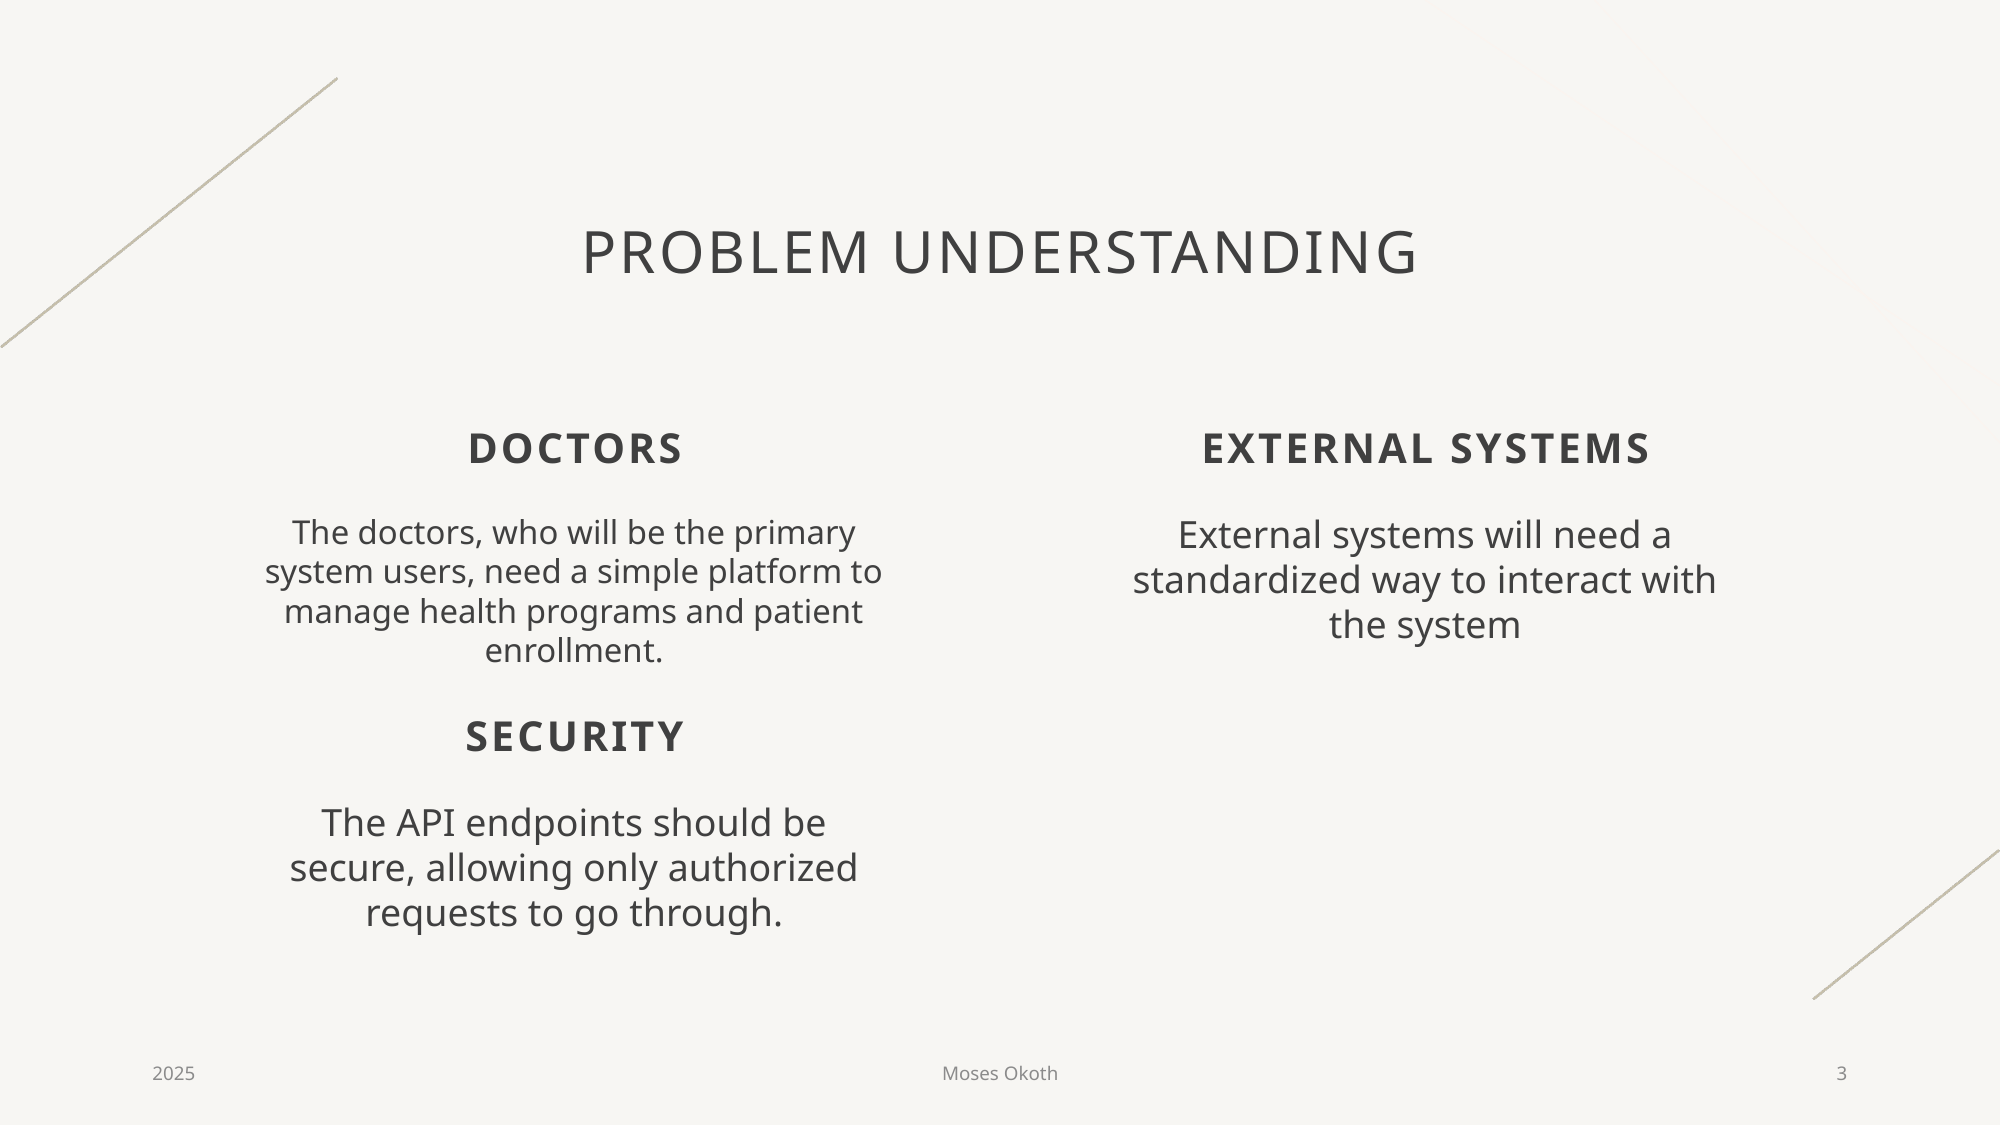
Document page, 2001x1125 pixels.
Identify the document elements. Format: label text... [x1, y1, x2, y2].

title PROBLEM UNDERSTANDING [309, 146, 1691, 364]
footer Moses Okoth [662, 1042, 1338, 1103]
picture [1812, 849, 2000, 1000]
list SECURITY [243, 708, 906, 769]
list EXTERNAL SYSTEMS [1094, 420, 1757, 481]
list The doctors, who will be the primary system users, need a simple platform to manage health programs and patient enrollment. [243, 503, 905, 678]
list The API endpoints should be secure, allowing only authorized requests to go through. [243, 791, 906, 966]
slide_number 2025 [137, 1042, 588, 1103]
list External systems will need a standardized way to interact with the system [1094, 503, 1756, 678]
list DOCTORS [243, 420, 906, 481]
slide_number 3 [1412, 1042, 1863, 1103]
picture [0, 77, 338, 348]
